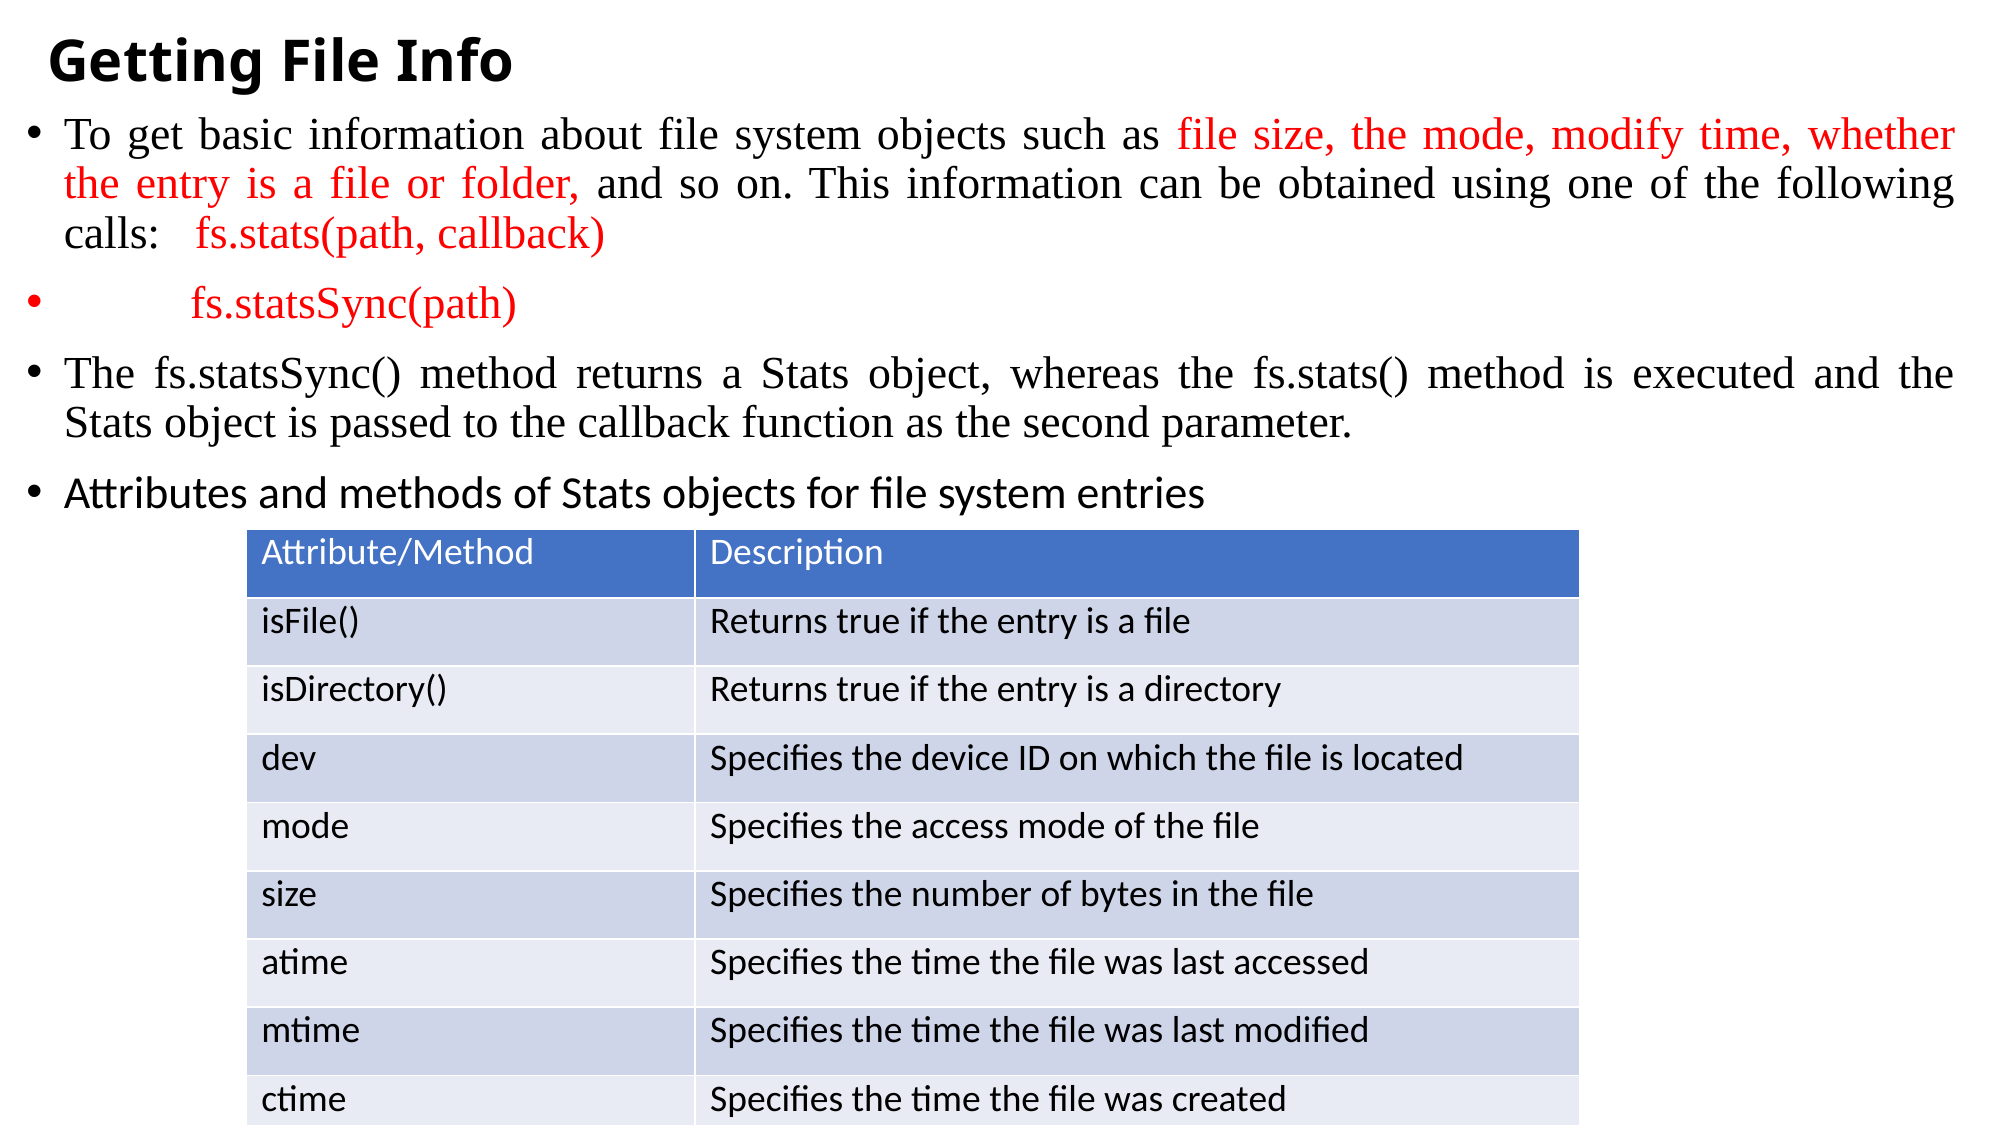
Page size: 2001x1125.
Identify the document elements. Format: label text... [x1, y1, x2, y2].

table_cell ctime [247, 1076, 694, 1125]
table_cell Specifies the number of bytes in the file [696, 872, 1579, 938]
table_cell atime [247, 940, 694, 1006]
table_cell Specifies the device ID on which the file is located [696, 735, 1579, 802]
table_cell Specifies the time the file was last accessed [696, 940, 1579, 1006]
table_cell Returns true if the entry is a file [696, 599, 1579, 665]
title Getting File Info [32, 24, 1863, 102]
table_cell isFile() [247, 599, 694, 665]
table_cell size [247, 872, 694, 938]
table_cell dev [247, 735, 694, 802]
table_cell Specifies the time the file was created [696, 1076, 1579, 1125]
table_cell Returns true if the entry is a directory [696, 667, 1579, 733]
table_header Attribute/Method [247, 530, 694, 597]
list To get basic information about file system objects such as file size, the mode, modify time, whether the entry is a file or folder, and so on. This information can be obtained using one of the following calls: fs.stats(path, callback) fs.statsSync(path) The fs.statsSync() method returns a Stats object, whereas the fs.stats() method is executed and the Stats object is passed to the callback function as the second parameter. Attributes and methods of Stats objects for file system entries [11, 102, 1971, 1125]
table_cell Specifies the access mode of the file [696, 803, 1579, 870]
table_header Description [696, 530, 1579, 597]
table_cell mode [247, 803, 694, 870]
table_cell isDirectory() [247, 667, 694, 733]
table_cell Specifies the time the file was last modified [696, 1008, 1579, 1075]
table_cell mtime [247, 1008, 694, 1075]
